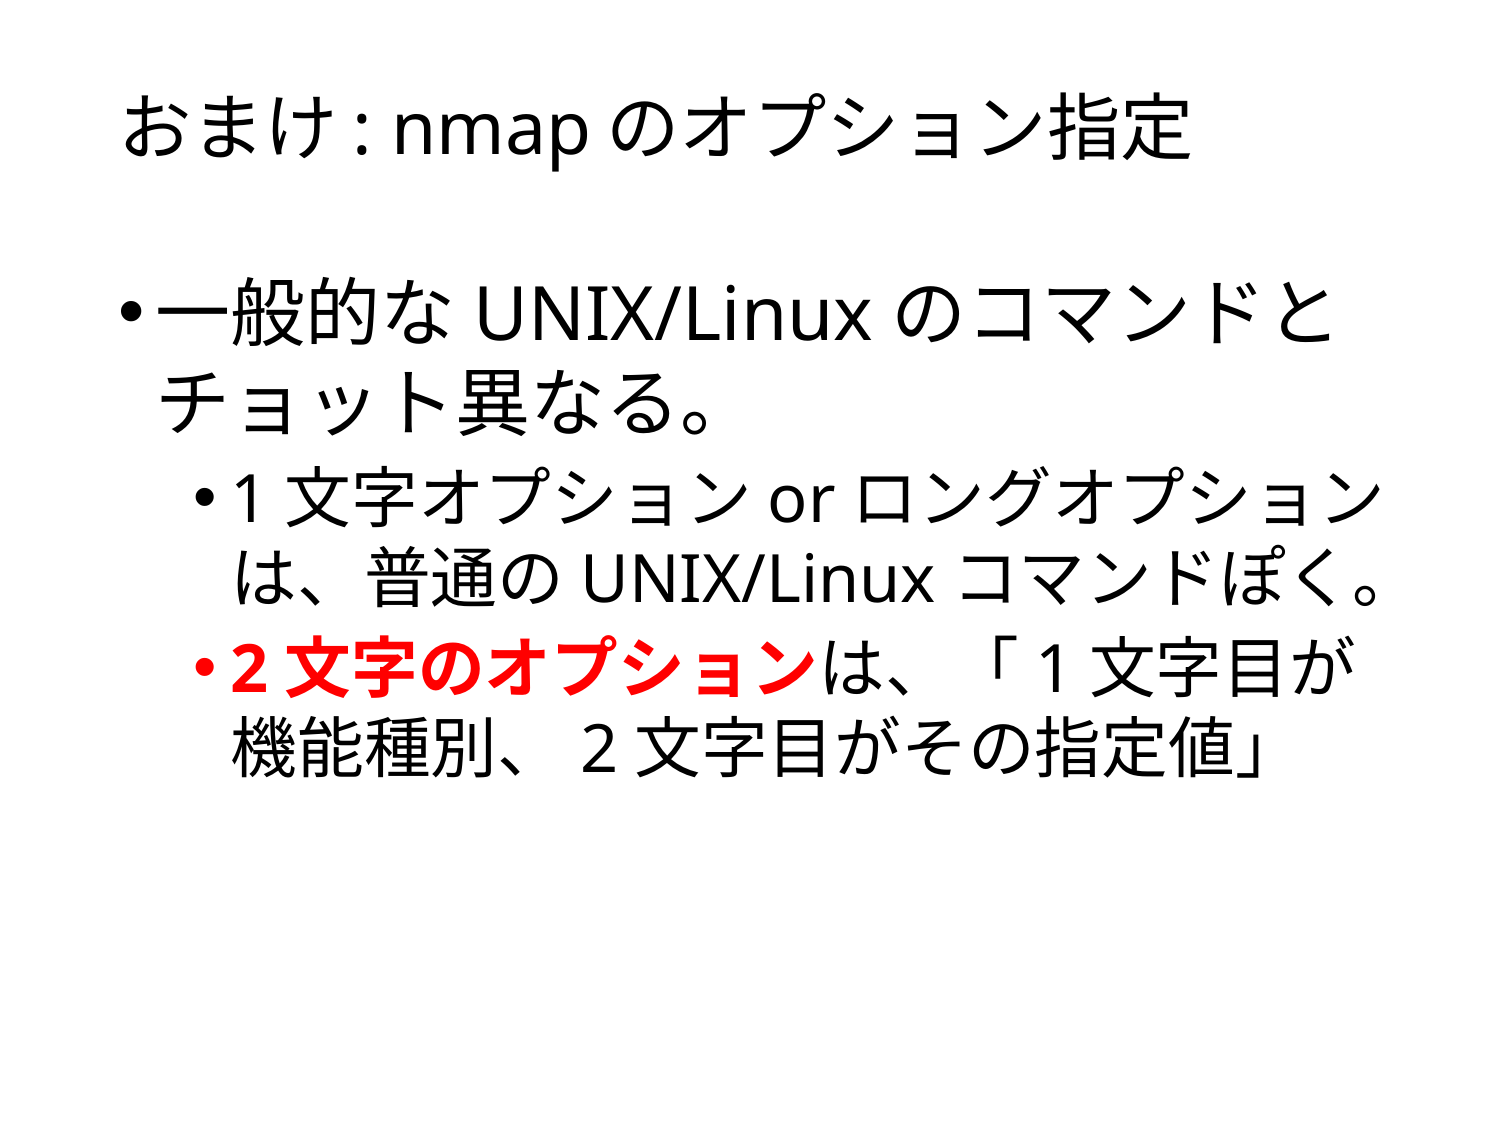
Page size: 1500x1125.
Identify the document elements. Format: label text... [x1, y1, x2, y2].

title おまけ: nmapのオプション指定 [103, 59, 1397, 202]
list 一般的なUNIX/Linuxのコマンドとチョット異なる。 1文字オプションorロングオプションは、普通のUNIX/Linuxコマンドぽく。 2文字のオプションは、「1文字目が機能種別、2文字目がその指定値」 [103, 258, 1433, 972]
